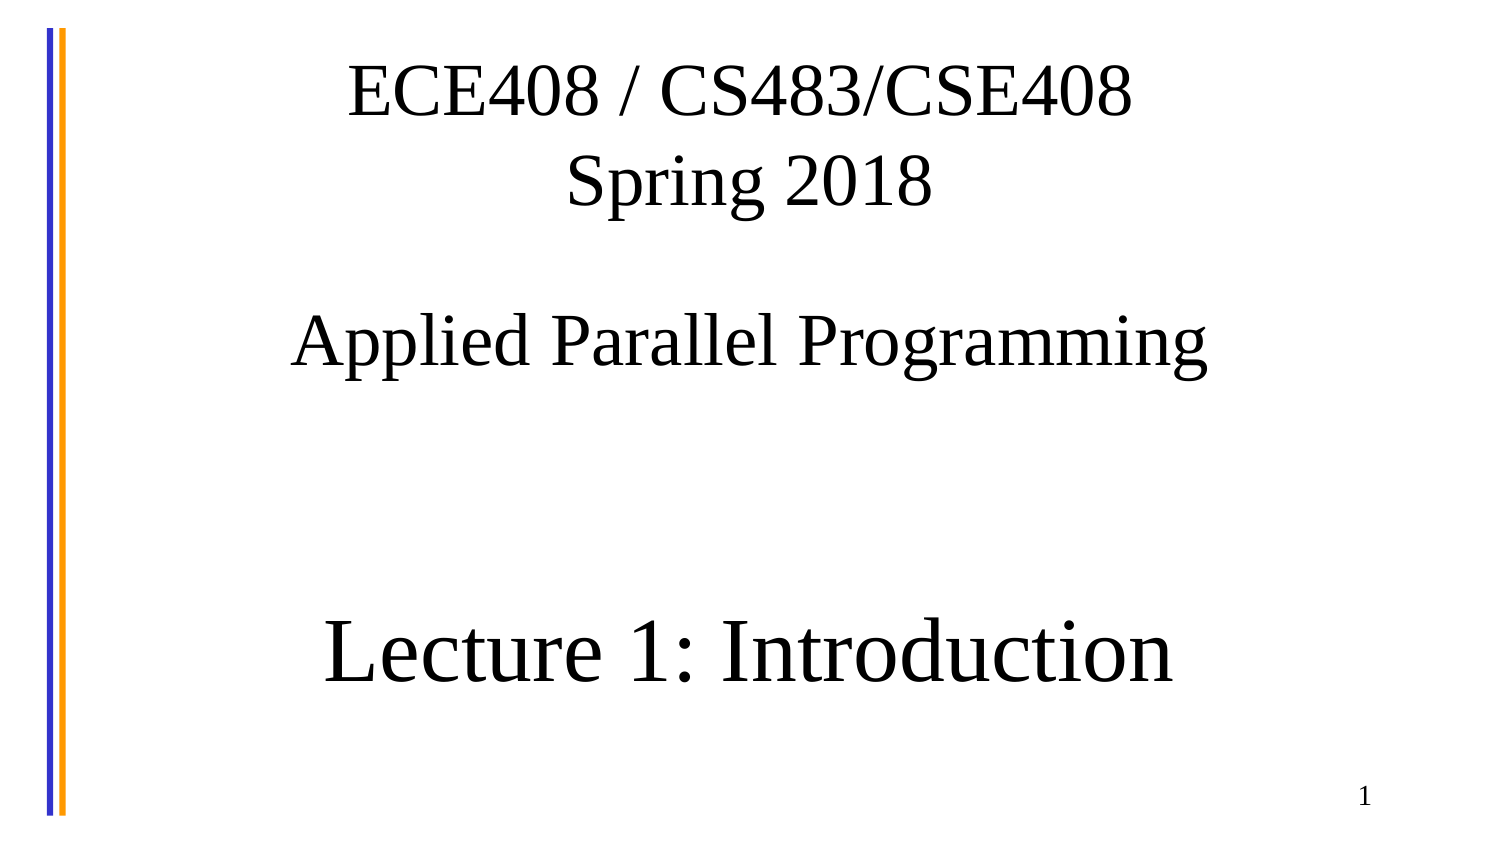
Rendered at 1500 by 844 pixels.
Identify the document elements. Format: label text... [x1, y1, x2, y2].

slide_number 1 [1074, 768, 1388, 826]
title ECE408 / CS483/CSE408 Spring 2018 Applied Parallel Programming Lecture 1: Introduction [112, 159, 1388, 582]
